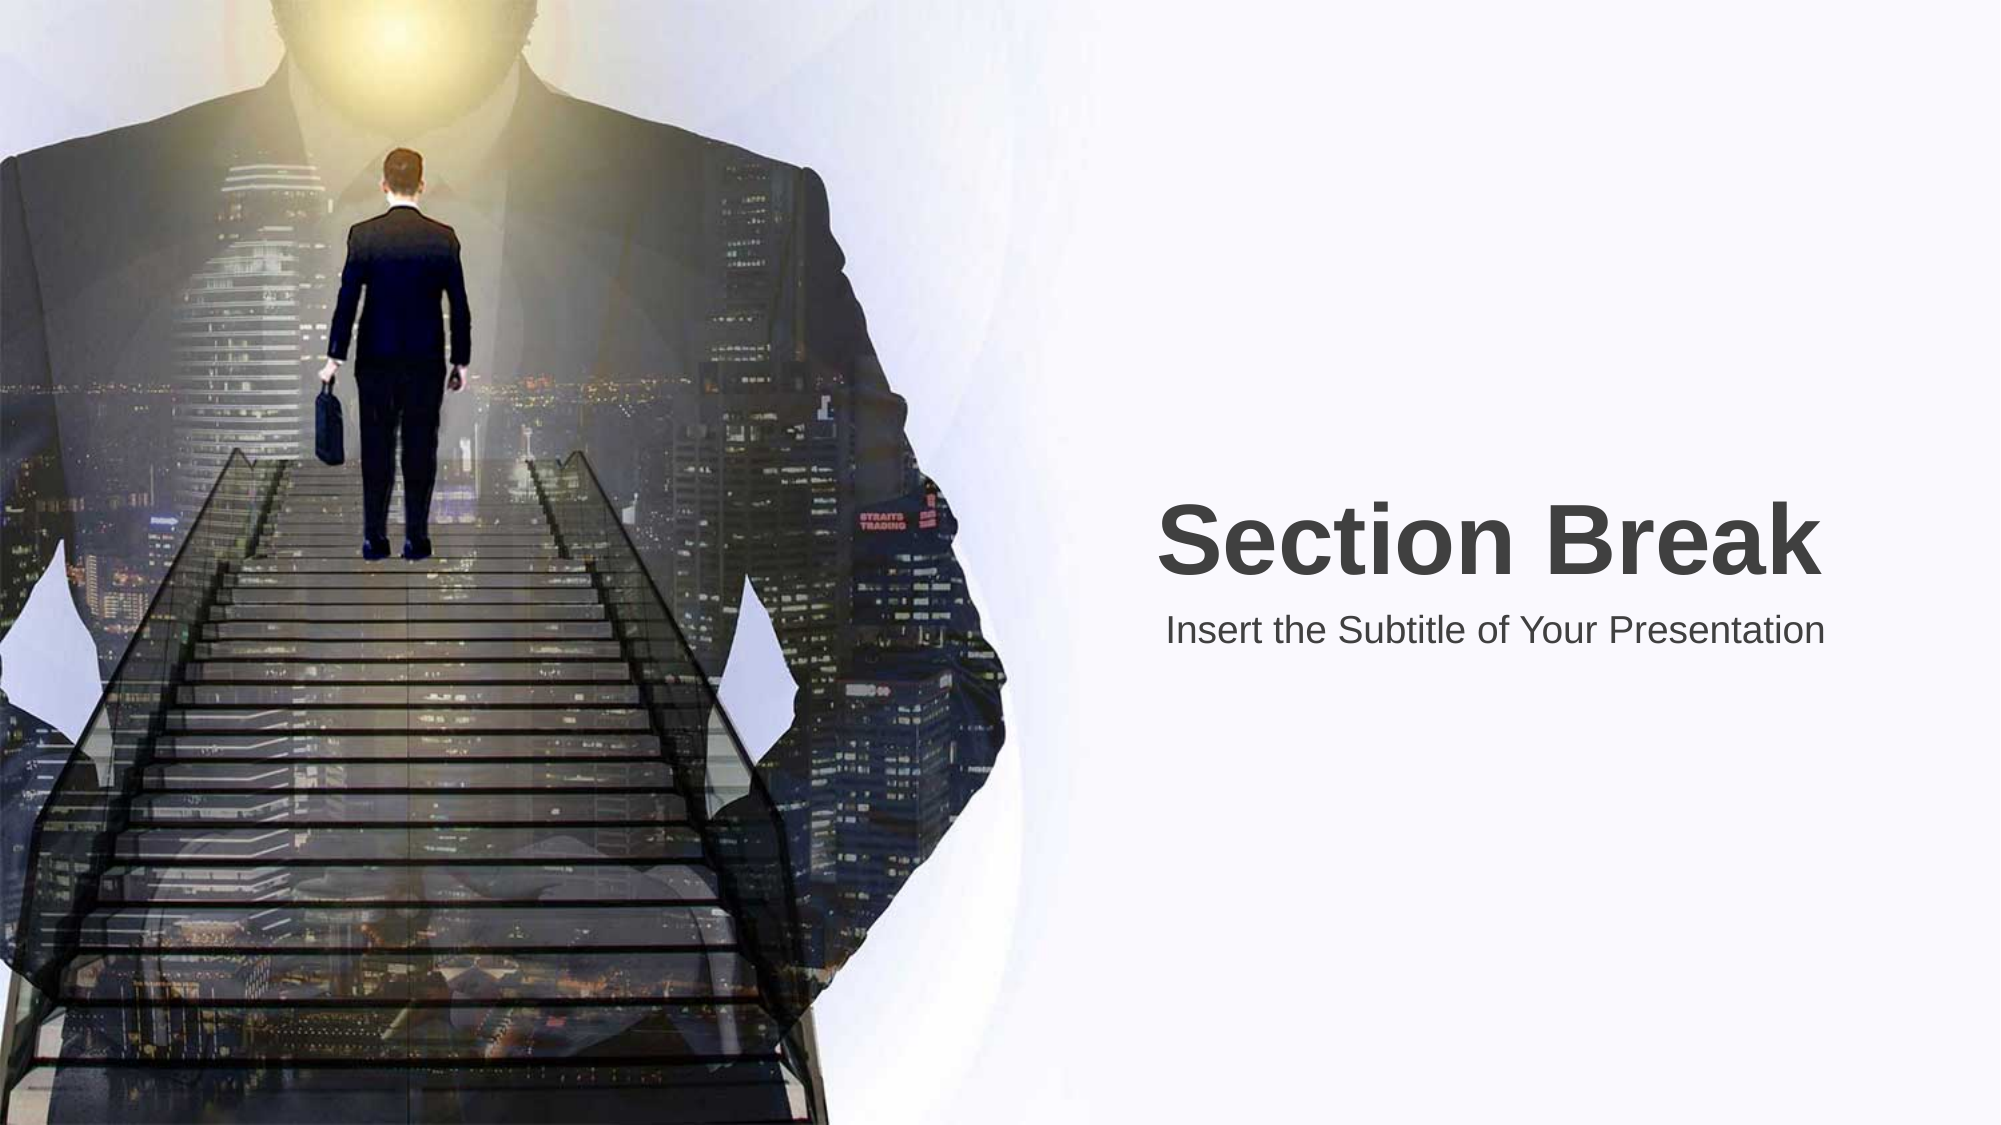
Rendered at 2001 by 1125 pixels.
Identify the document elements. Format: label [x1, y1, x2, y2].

picture [0, 0, 2001, 1125]
text_box [1141, 465, 1985, 659]
